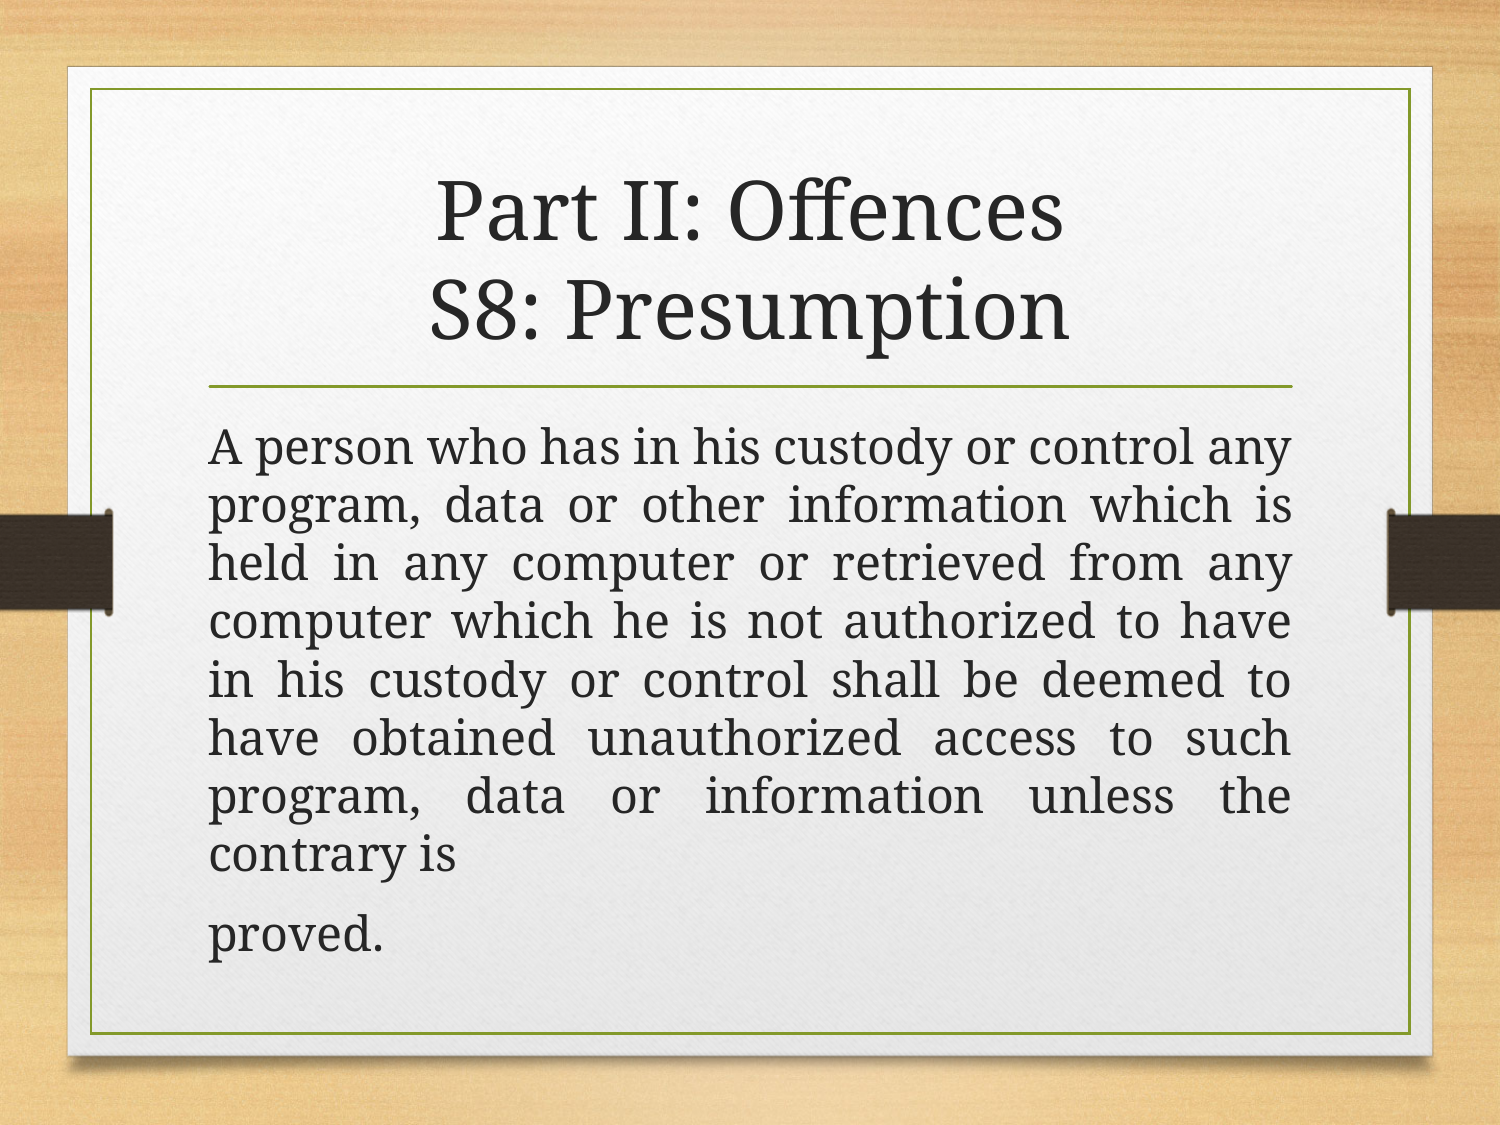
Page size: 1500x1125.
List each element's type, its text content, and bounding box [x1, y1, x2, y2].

picture [0, 0, 1500, 1125]
list A person who has in his custody or control any program, data or other information which is held in any computer or retrieved from any computer which he is not authorized to have in his custody or control shall be deemed to have obtained unauthorized access to such program, data or information unless the contrary is proved. [193, 408, 1309, 974]
title Part II: Offences S8: Presumption [193, 150, 1309, 365]
